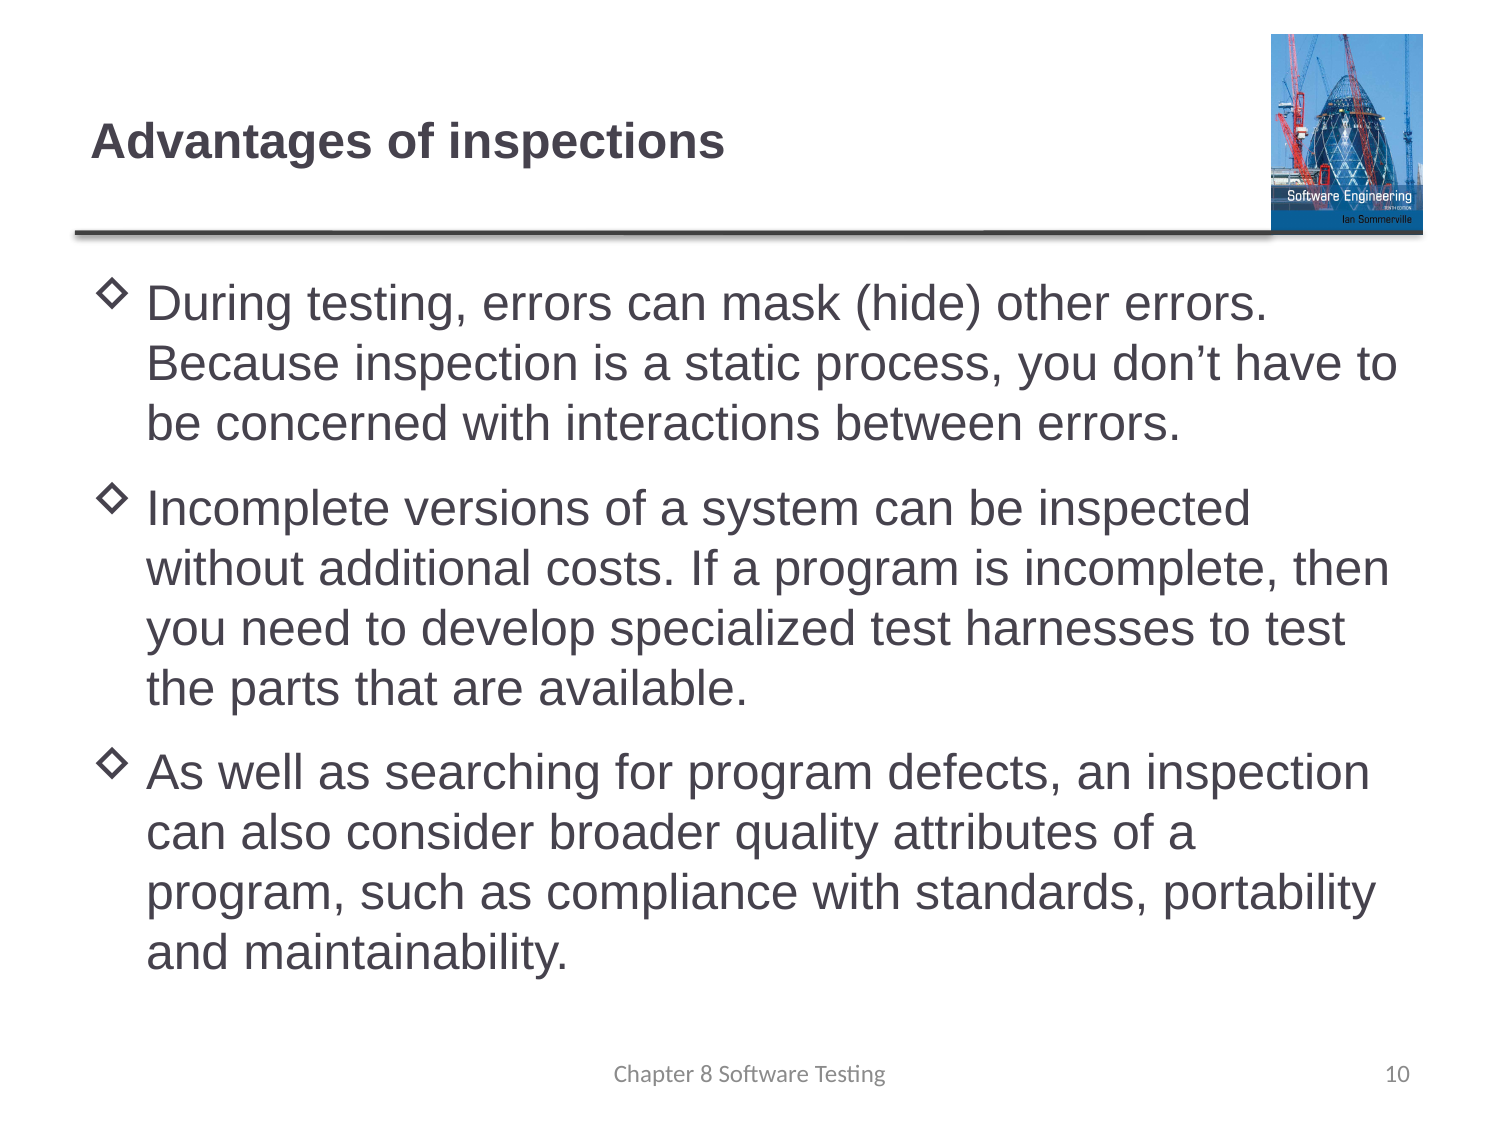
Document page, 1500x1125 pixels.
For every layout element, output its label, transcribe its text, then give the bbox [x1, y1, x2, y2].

slide_number 10 [1074, 1042, 1425, 1103]
title Advantages of inspections [74, 44, 1272, 233]
picture [1271, 34, 1423, 230]
list During testing, errors can mask (hide) other errors. Because inspection is a static process, you don’t have to be concerned with interactions between errors. Incomplete versions of a system can be inspected without additional costs. If a program is incomplete, then you need to develop specialized test harnesses to test the parts that are available. As well as searching for program defects, an inspection can also consider broader quality attributes of a program, such as compliance with standards, portability and maintainability. [75, 262, 1425, 1005]
footer Chapter 8 Software Testing [512, 1042, 988, 1103]
